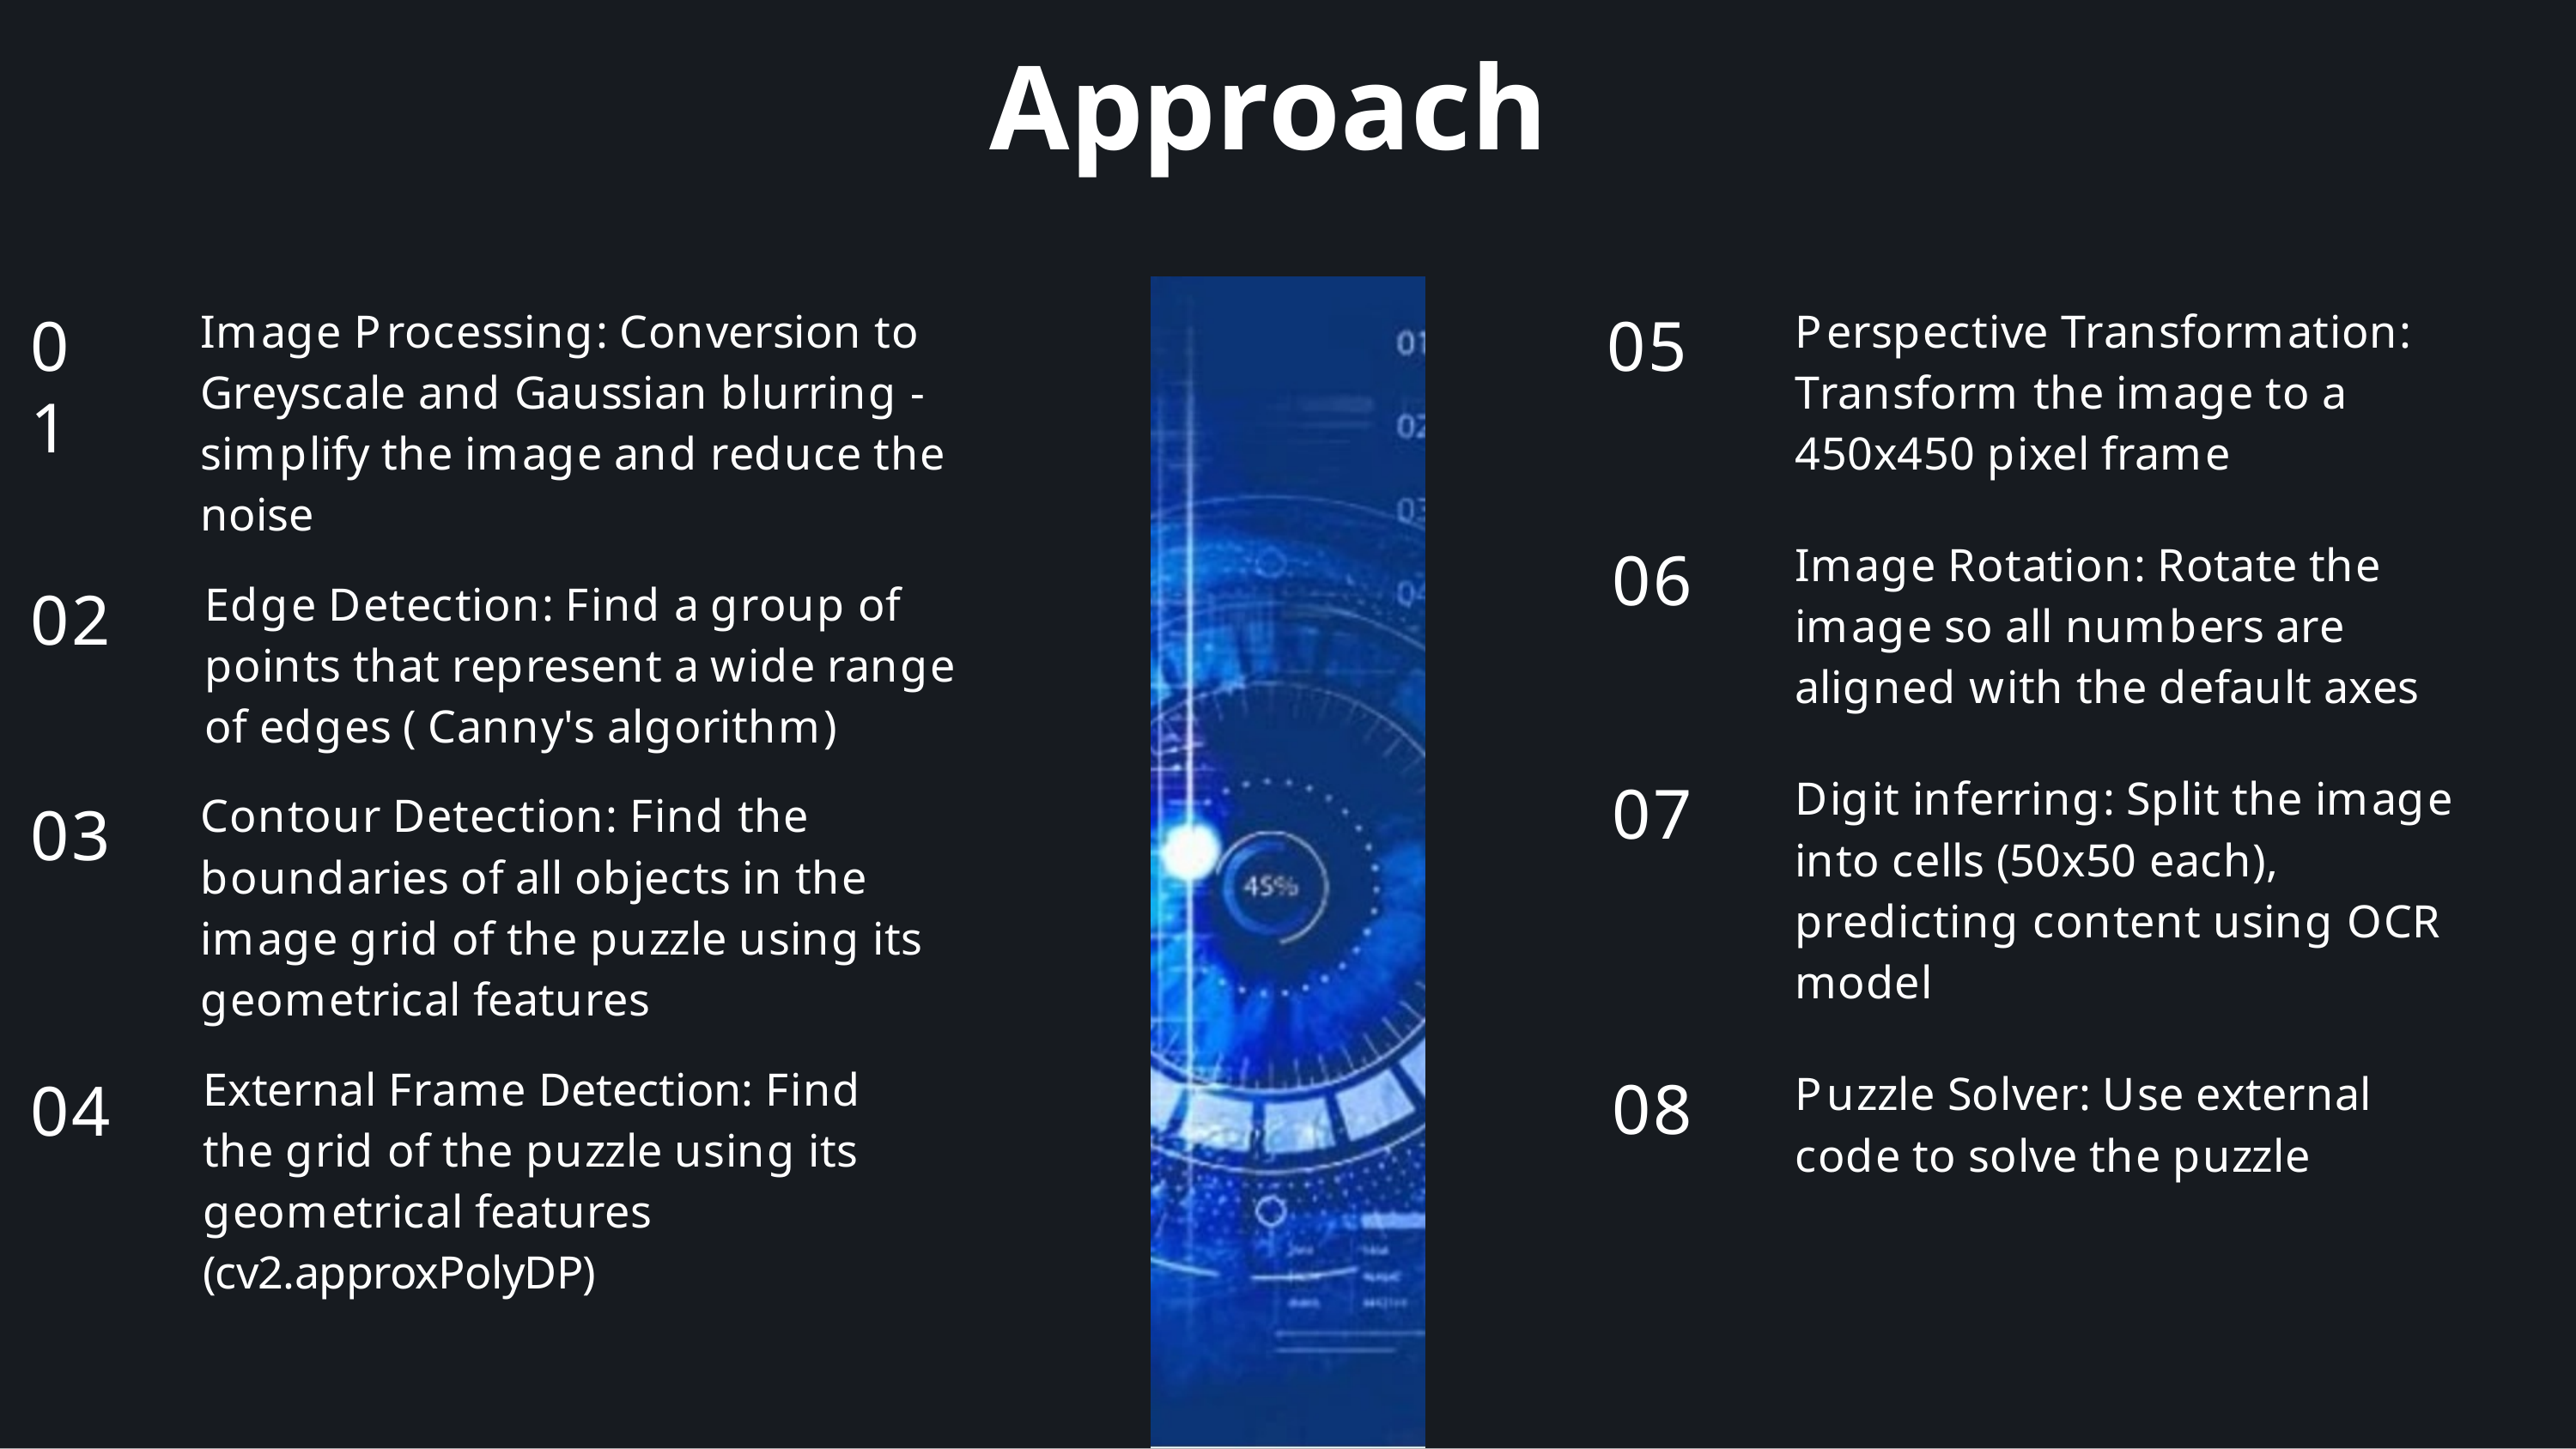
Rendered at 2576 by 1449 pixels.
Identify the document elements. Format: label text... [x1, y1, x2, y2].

text_box 07 [1610, 769, 1701, 853]
text_box 03 [28, 791, 117, 875]
title Approach [987, 31, 1589, 276]
picture [1150, 276, 1426, 1448]
text_box 05 [1605, 301, 1694, 385]
text_box 06 [1610, 535, 1702, 619]
text_box Perspective Transformation: Transform the image to a 450x450 pixel frame [1793, 294, 2437, 479]
text_box 04 [28, 1065, 124, 1149]
text_box Digit inferring: Split the image into cells (50x50 each), predicting content using OCR model [1793, 761, 2482, 1008]
text_box 02 [28, 575, 118, 659]
text_box Image Processing: Conversion to Greyscale and Gaussian blurring - simplify the image and reduce the noise Edge Detection: Find a group of points that represent a wide range of edges ( Canny's algorithm) Contour Detection: Find the boundaries of all objects in the image grid of the puzzle using its geometrical features External Frame Detection: Find the grid of the puzzle using its geometrical features (cv2.approxPolyDP) [198, 294, 984, 1299]
text_box Image Rotation: Rotate the image so all numbers are aligned with the default axes [1793, 527, 2446, 713]
text_box Puzzle Solver: Use external code to solve the puzzle [1793, 1057, 2398, 1181]
text_box 01 [28, 301, 103, 467]
text_box 08 [1610, 1064, 1704, 1149]
